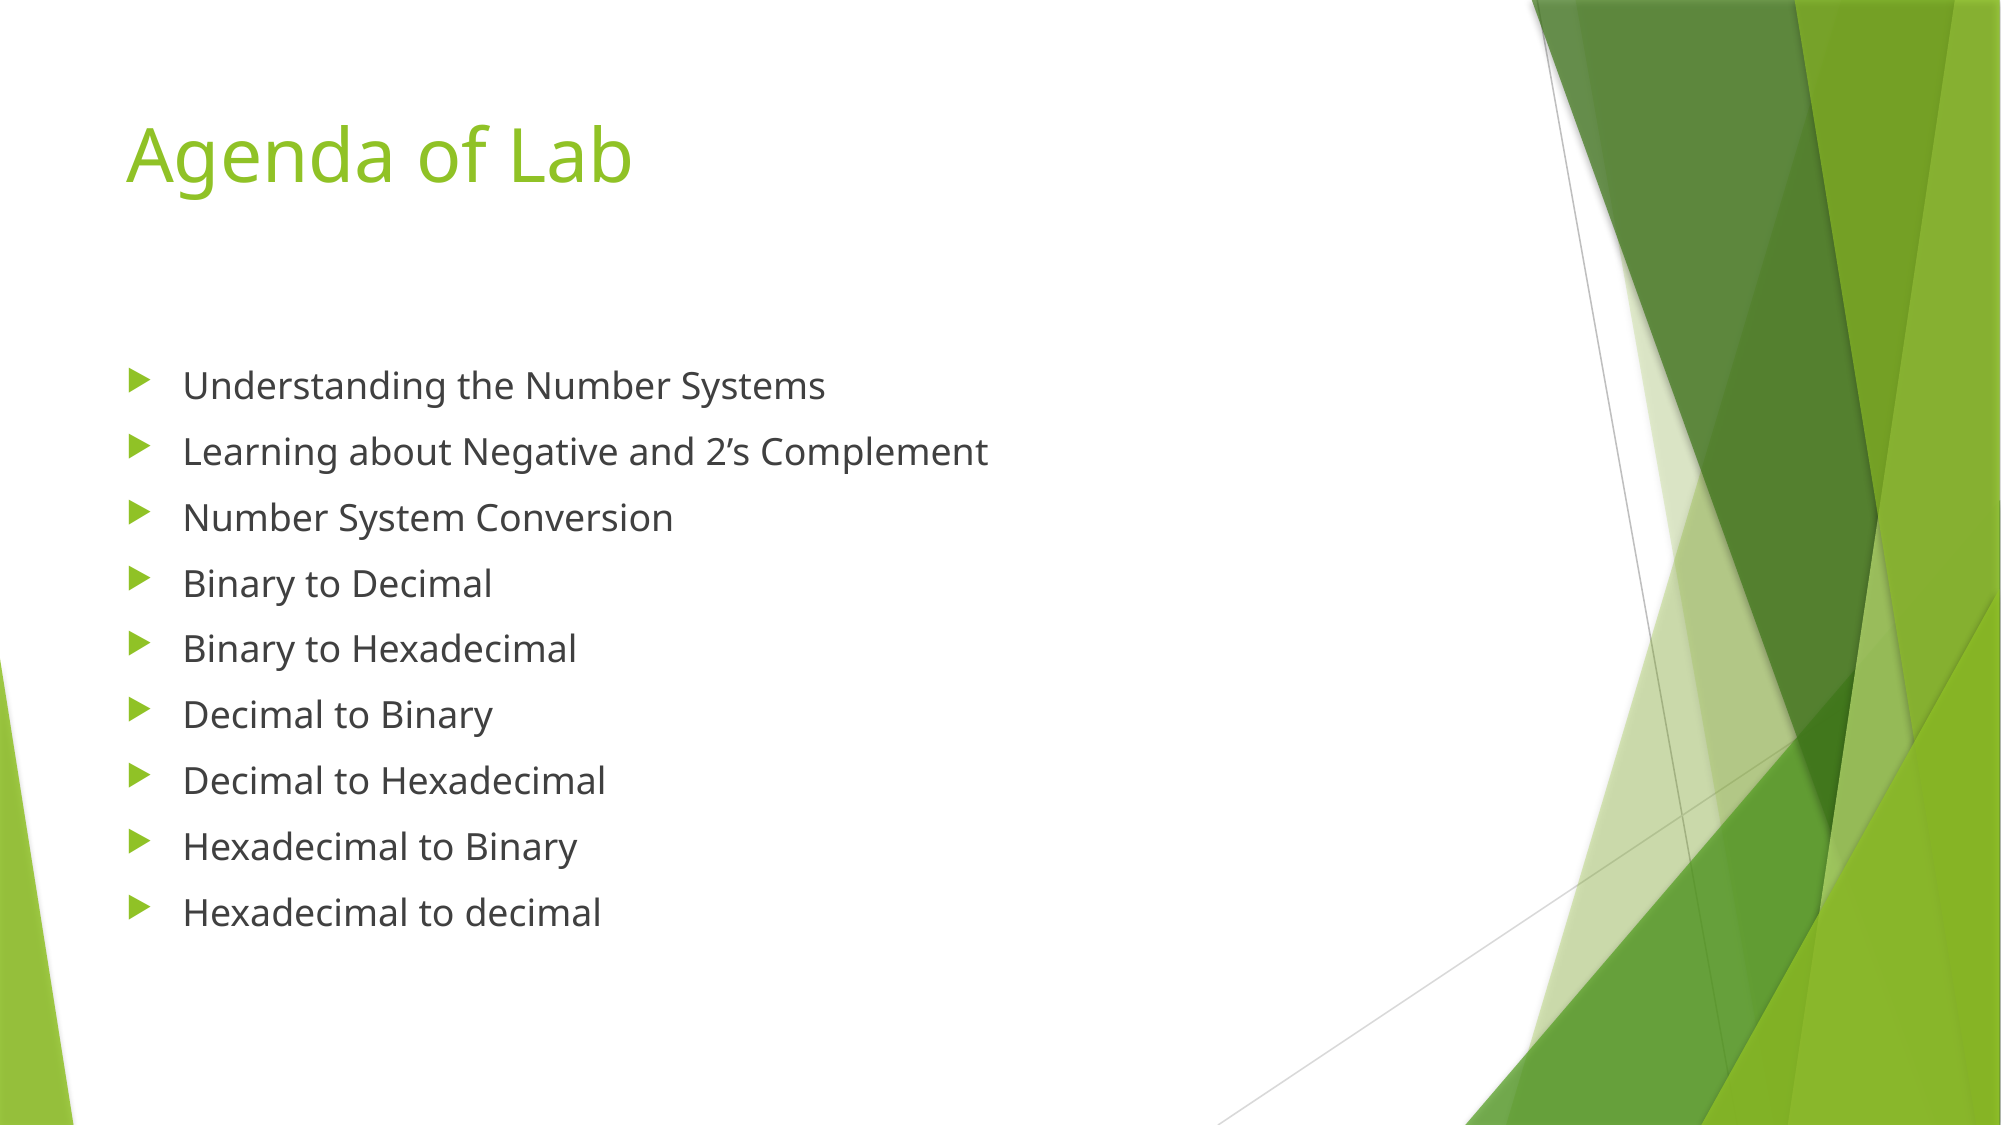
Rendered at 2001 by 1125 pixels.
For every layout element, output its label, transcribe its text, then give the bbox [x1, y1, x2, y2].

title Agenda of Lab [111, 99, 1522, 317]
list Understanding the Number Systems Learning about Negative and 2’s Complement Number System Conversion Binary to Decimal Binary to Hexadecimal Decimal to Binary Decimal to Hexadecimal Hexadecimal to Binary Hexadecimal to decimal [111, 354, 1522, 992]
